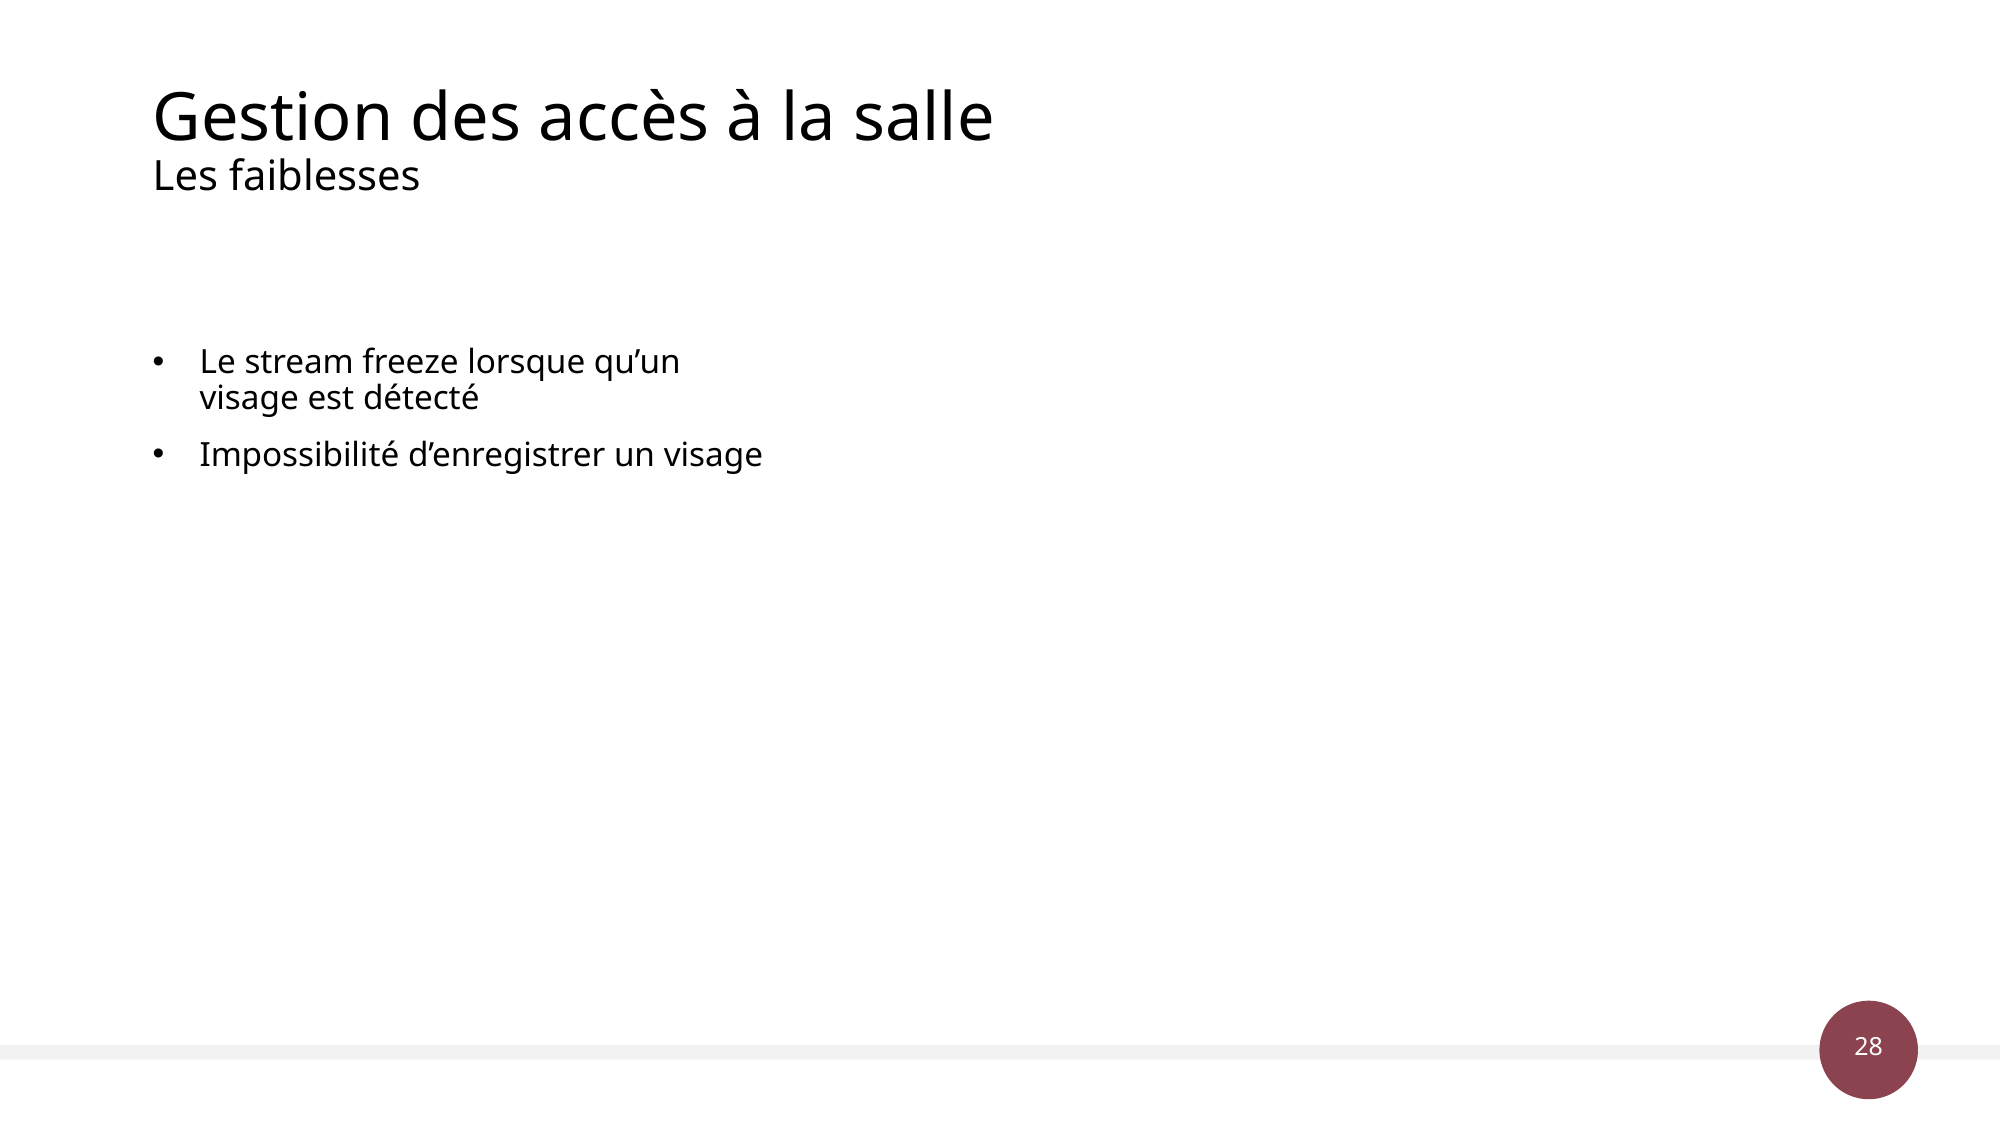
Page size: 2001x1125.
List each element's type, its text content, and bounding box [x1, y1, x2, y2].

title Gestion des accès à la salle Les faiblesses [137, 75, 1061, 338]
text_box Le stream freeze lorsque qu’un visage est détecté Impossibilité d’enregistrer un visage [137, 337, 783, 963]
